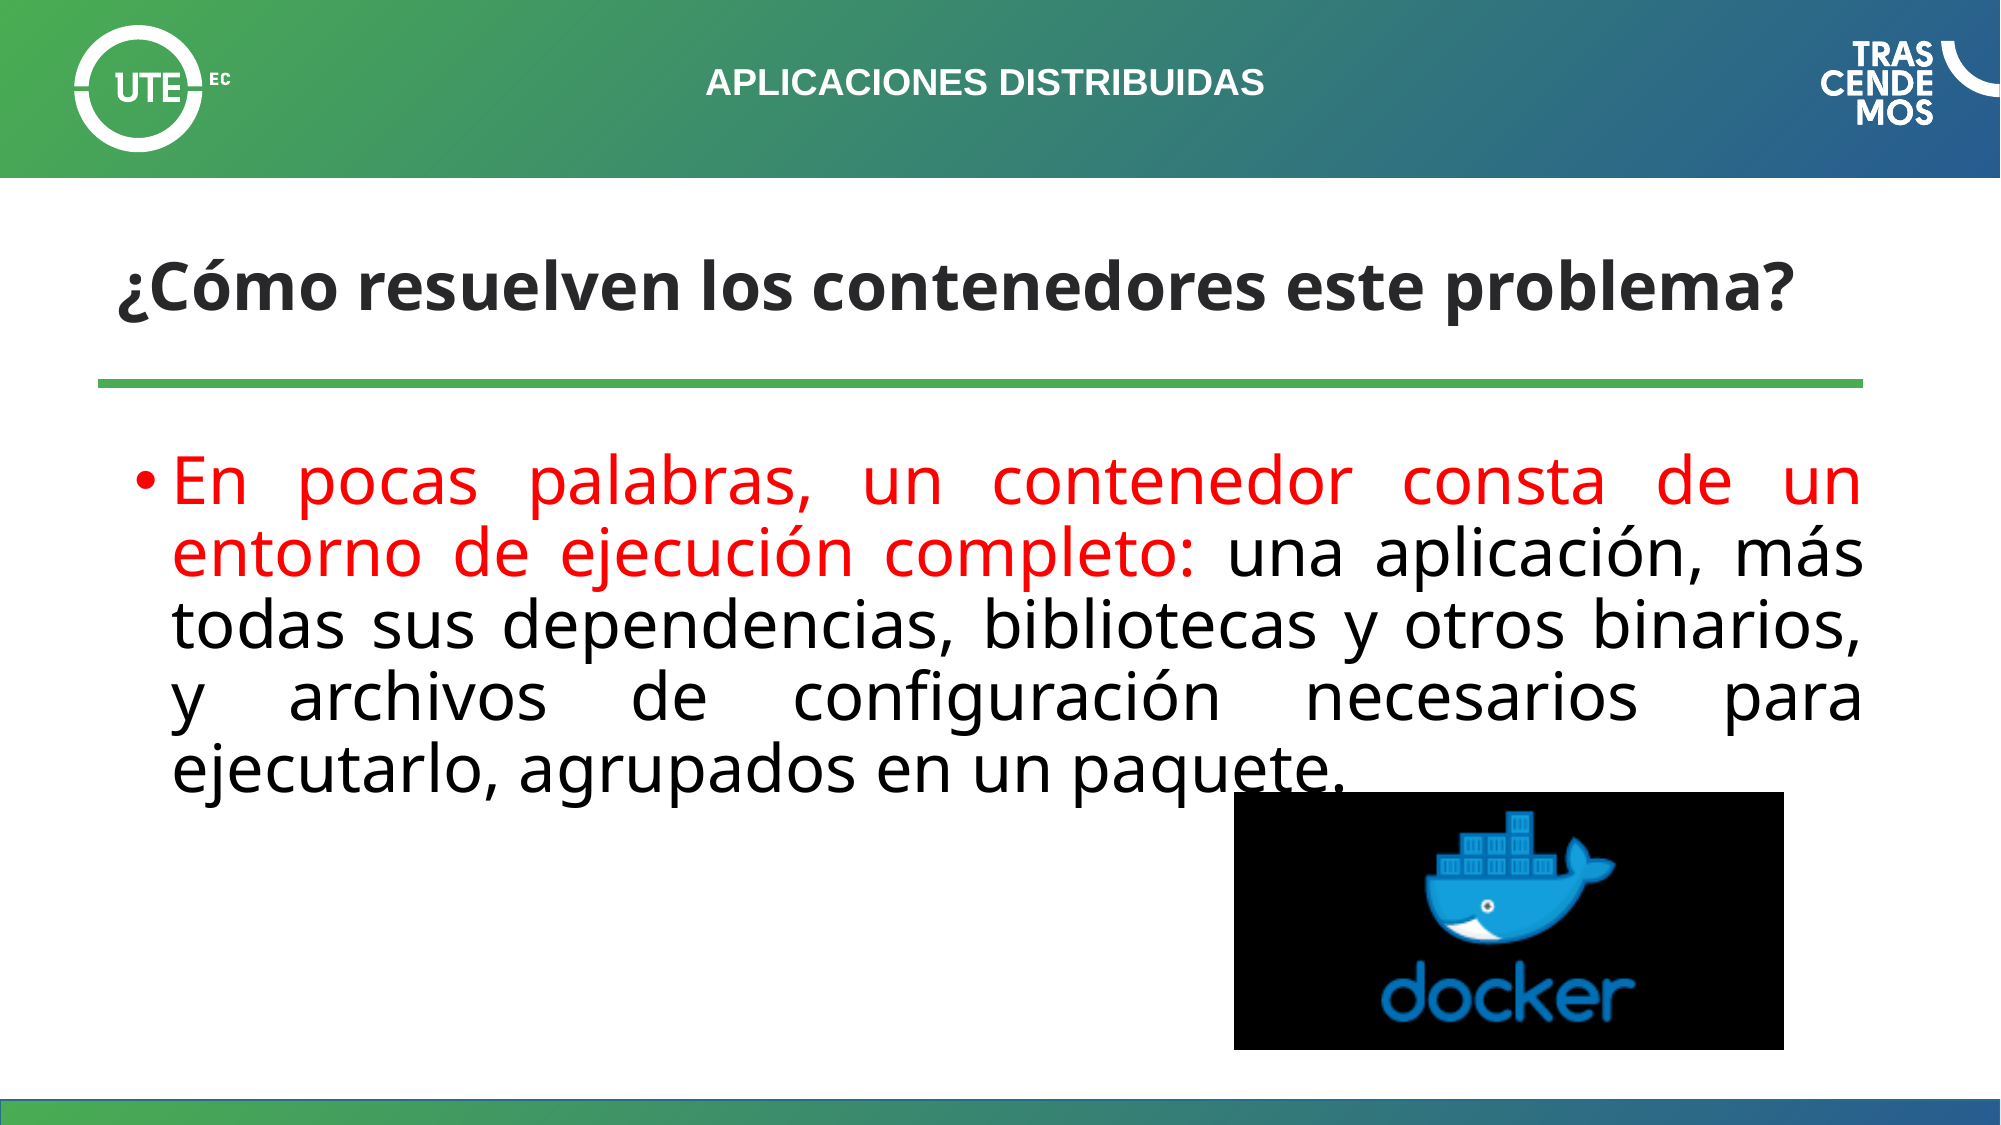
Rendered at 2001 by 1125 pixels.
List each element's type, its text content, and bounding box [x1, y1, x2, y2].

title APLICACIONES DISTRIBUIDAS [292, 15, 1679, 150]
list ¿Cómo resuelven los contenedores este problema? [101, 277, 1869, 413]
list En pocas palabras, un contenedor consta de un entorno de ejecución completo: una aplicación, más todas sus dependencias, bibliotecas y otros binarios, y archivos de configuración necesarios para ejecutarlo, agrupados en un paquete. [119, 439, 1881, 930]
picture [1234, 792, 1784, 1050]
